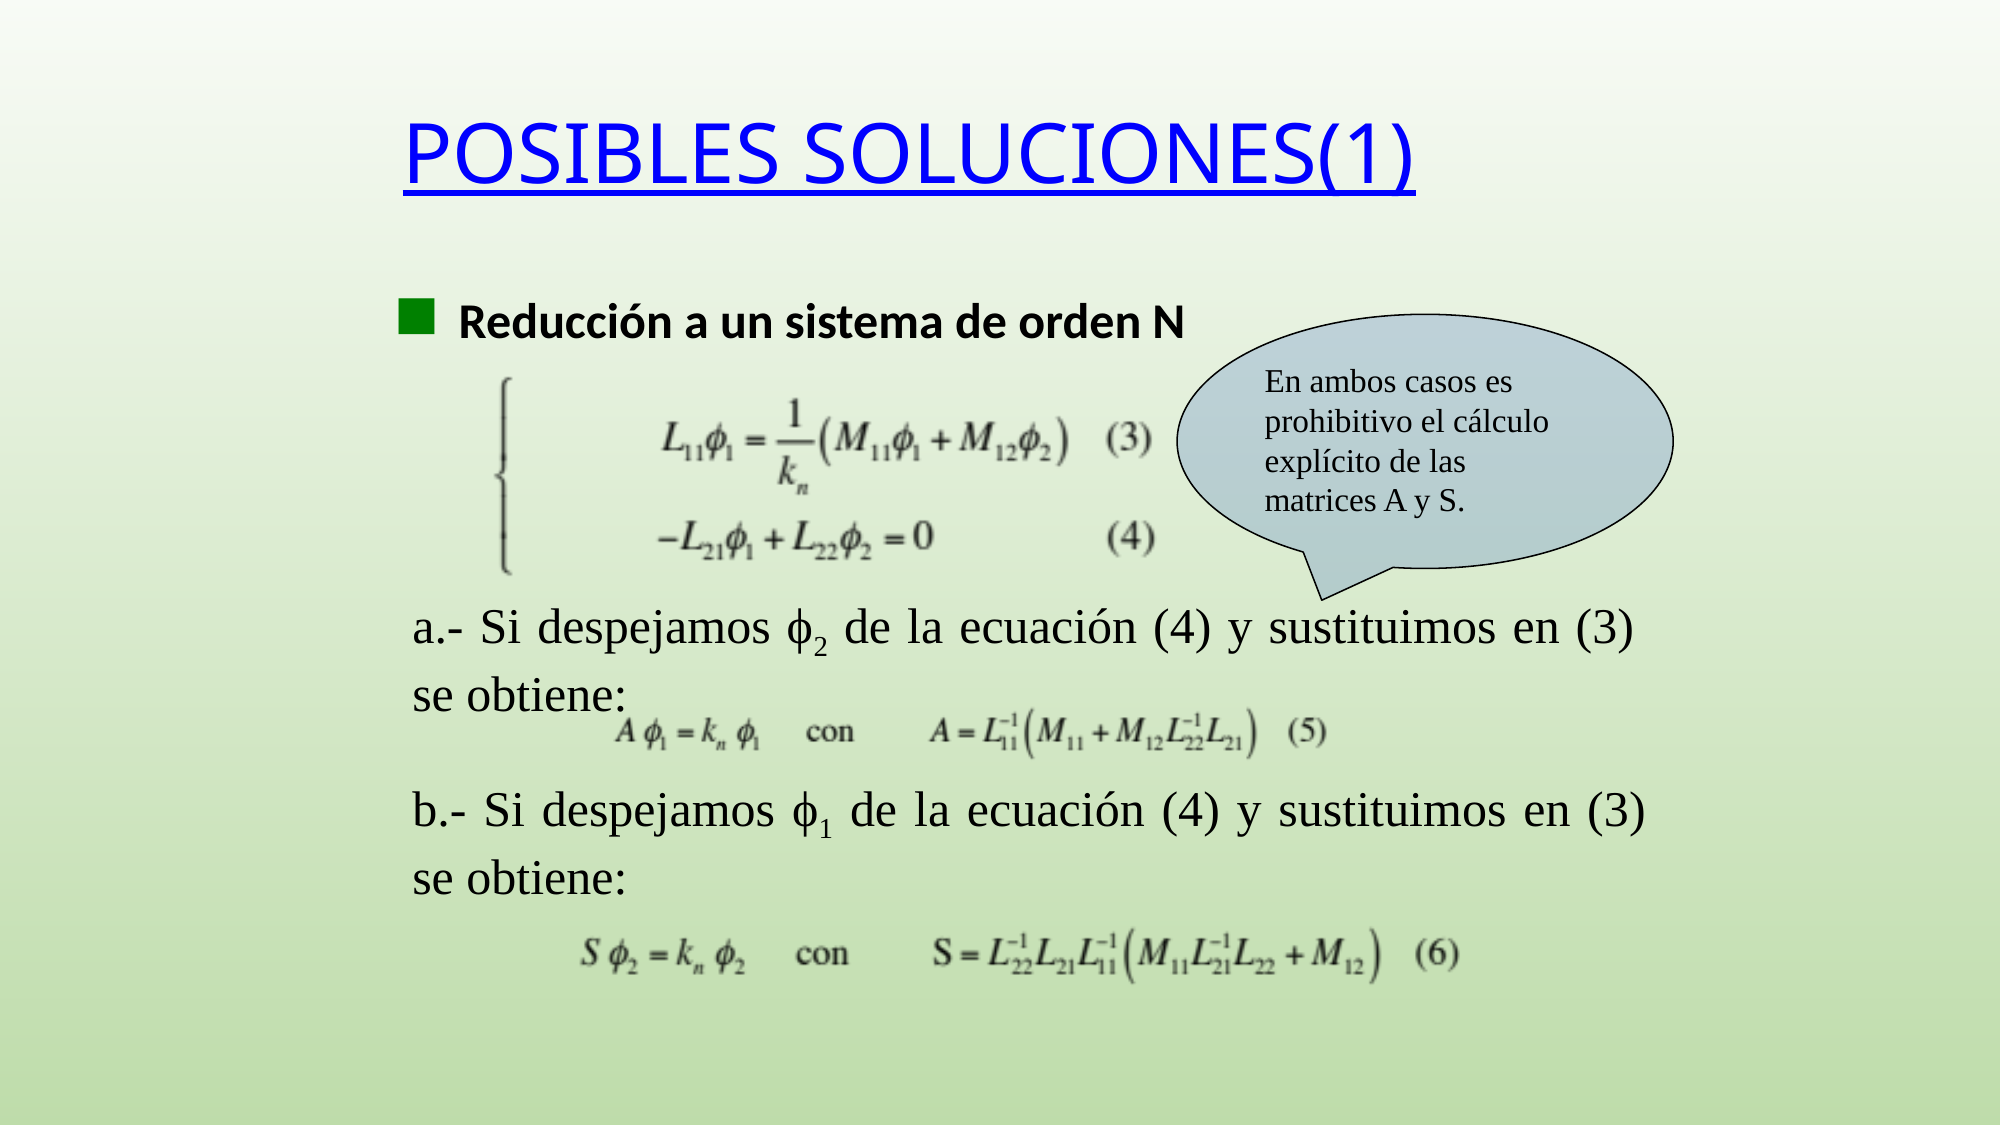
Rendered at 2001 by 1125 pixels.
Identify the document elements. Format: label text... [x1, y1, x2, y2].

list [576, 920, 1461, 992]
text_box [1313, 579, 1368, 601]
list Reducción a un sistema de orden N [387, 287, 1674, 1024]
text_box En ambos casos es prohibitivo el cálculo explícito de las matrices A y S. [1216, 314, 1674, 567]
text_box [490, 373, 1466, 579]
title POSIBLES SOLUCIONES(1) [387, 66, 1697, 248]
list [610, 701, 1329, 766]
text_box a.- Si despejamos ϕ2 de la ecuación (4) y sustituimos en (3) se obtiene: [397, 586, 1650, 730]
text_box b.- Si despejamos ϕ1 de la ecuación (4) y sustituimos en (3) se obtiene: [397, 768, 1662, 912]
